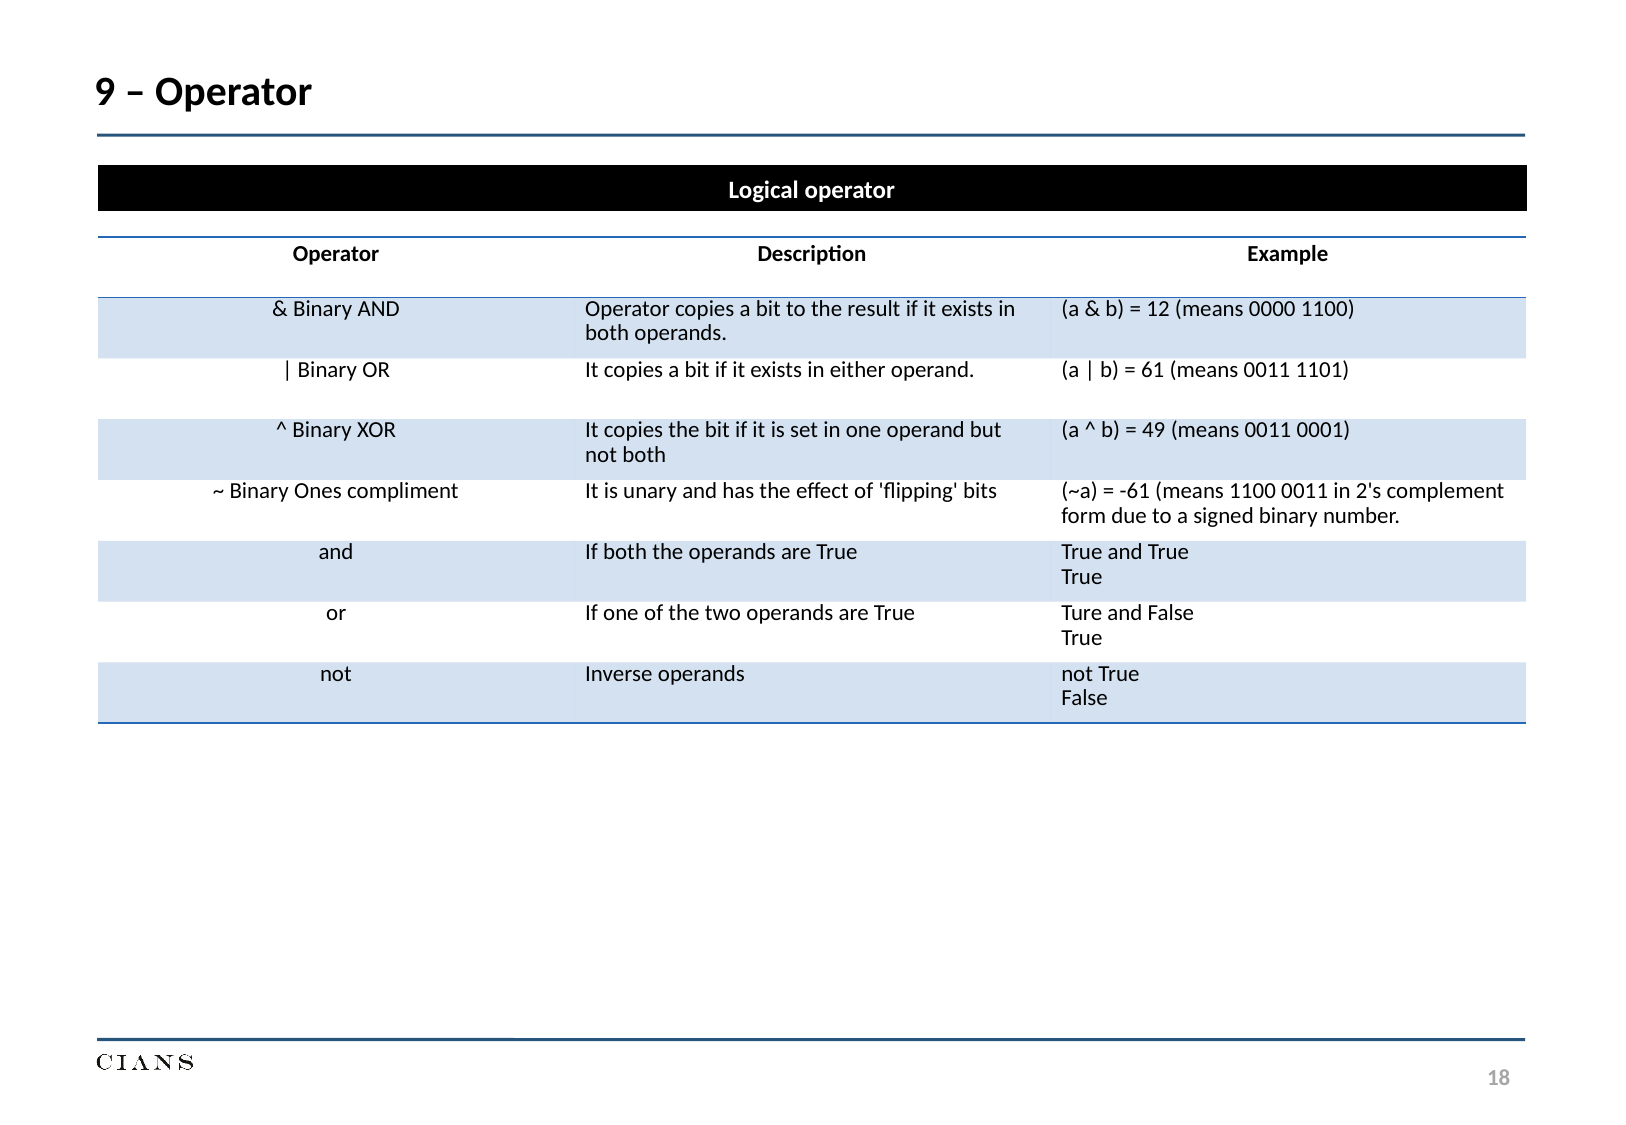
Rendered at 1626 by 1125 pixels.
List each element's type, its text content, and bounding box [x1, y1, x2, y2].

table_cell It is unary and has the effect of 'flipping' bits [574, 480, 1050, 541]
text_box Logical operator [98, 165, 1527, 211]
table_cell not True False [1050, 662, 1526, 722]
table_cell It copies the bit if it is set in one operand but not both [574, 419, 1050, 480]
table_cell True and True True [1050, 541, 1526, 602]
table_cell Ture and False True [1050, 602, 1526, 662]
table_cell and [98, 541, 574, 602]
table_cell (a | b) = 61 (means 0011 1101) [1050, 358, 1526, 419]
table_cell or [98, 602, 574, 662]
table_cell ~ Binary Ones compliment [98, 480, 574, 541]
table_header Operator [98, 238, 574, 297]
table_cell It copies a bit if it exists in either operand. [574, 358, 1050, 419]
table_cell | Binary OR [98, 358, 574, 419]
table_cell (a & b) = 12 (means 0000 1100) [1050, 298, 1526, 358]
picture [95, 1054, 194, 1073]
table_cell If both the operands are True [574, 541, 1050, 602]
table_cell Operator copies a bit to the result if it exists in both operands. [574, 298, 1050, 358]
text_box [101, 237, 1527, 741]
table_cell ^ Binary XOR [98, 419, 574, 480]
table_cell Inverse operands [574, 662, 1050, 722]
table_cell (~a) = -61 (means 1100 0011 in 2's complement form due to a signed binary number. [1050, 480, 1526, 541]
table_cell (a ^ b) = 49 (means 0011 0001) [1050, 419, 1526, 480]
text_box 9 – Operator [79, 56, 1550, 125]
table_cell not [98, 662, 574, 722]
table_cell & Binary AND [98, 298, 574, 358]
table_header Example [1050, 238, 1526, 297]
table_header Description [574, 238, 1050, 297]
table_cell If one of the two operands are True [574, 602, 1050, 662]
